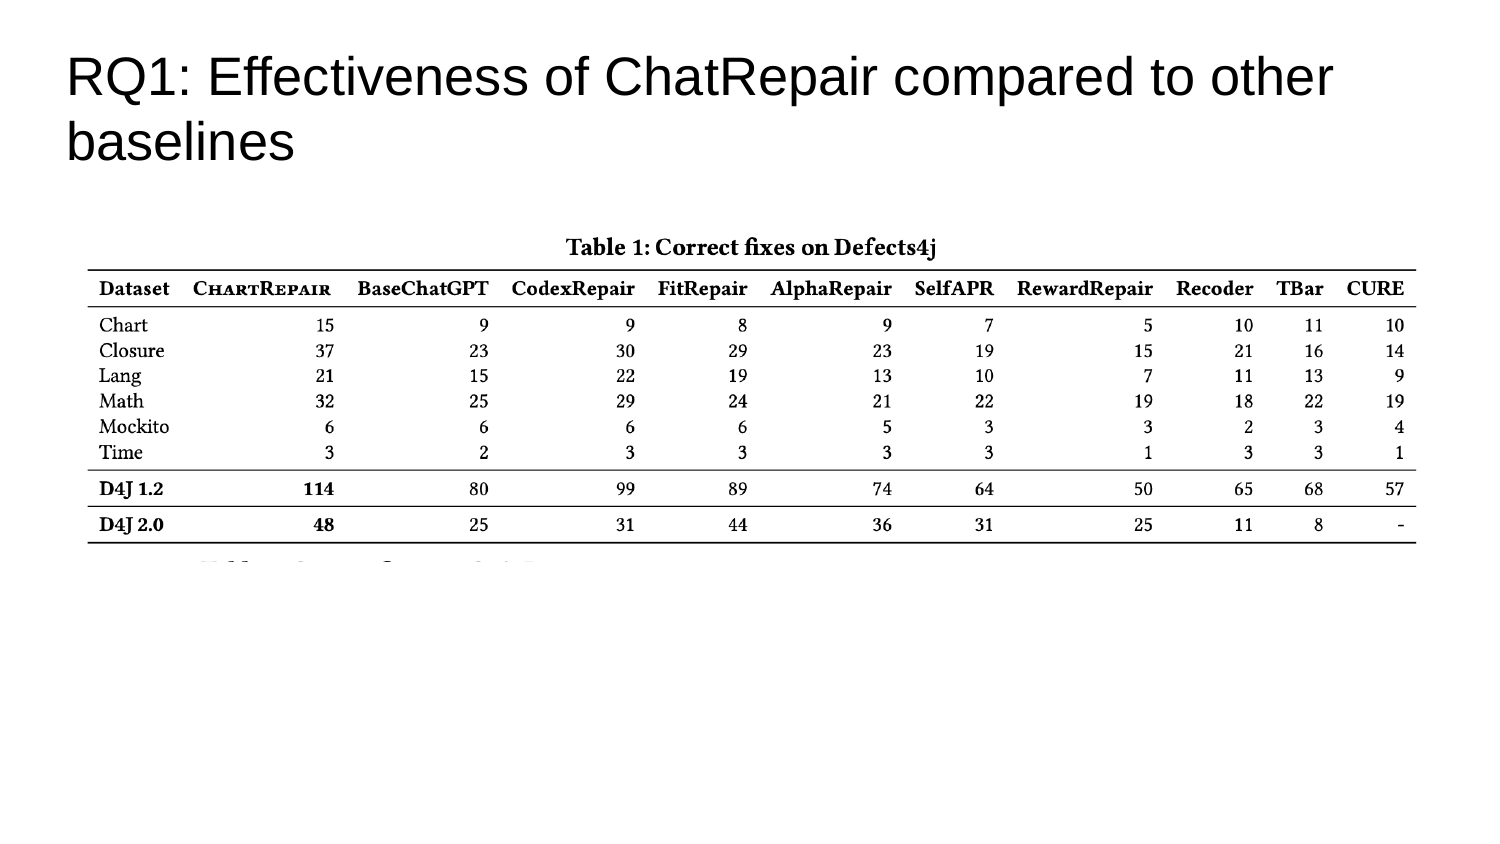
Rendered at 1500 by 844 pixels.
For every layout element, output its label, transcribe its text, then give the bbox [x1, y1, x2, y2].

title RQ1: Effectiveness of ChatRepair compared to other baselines [51, 26, 1485, 115]
picture [65, 226, 1468, 563]
